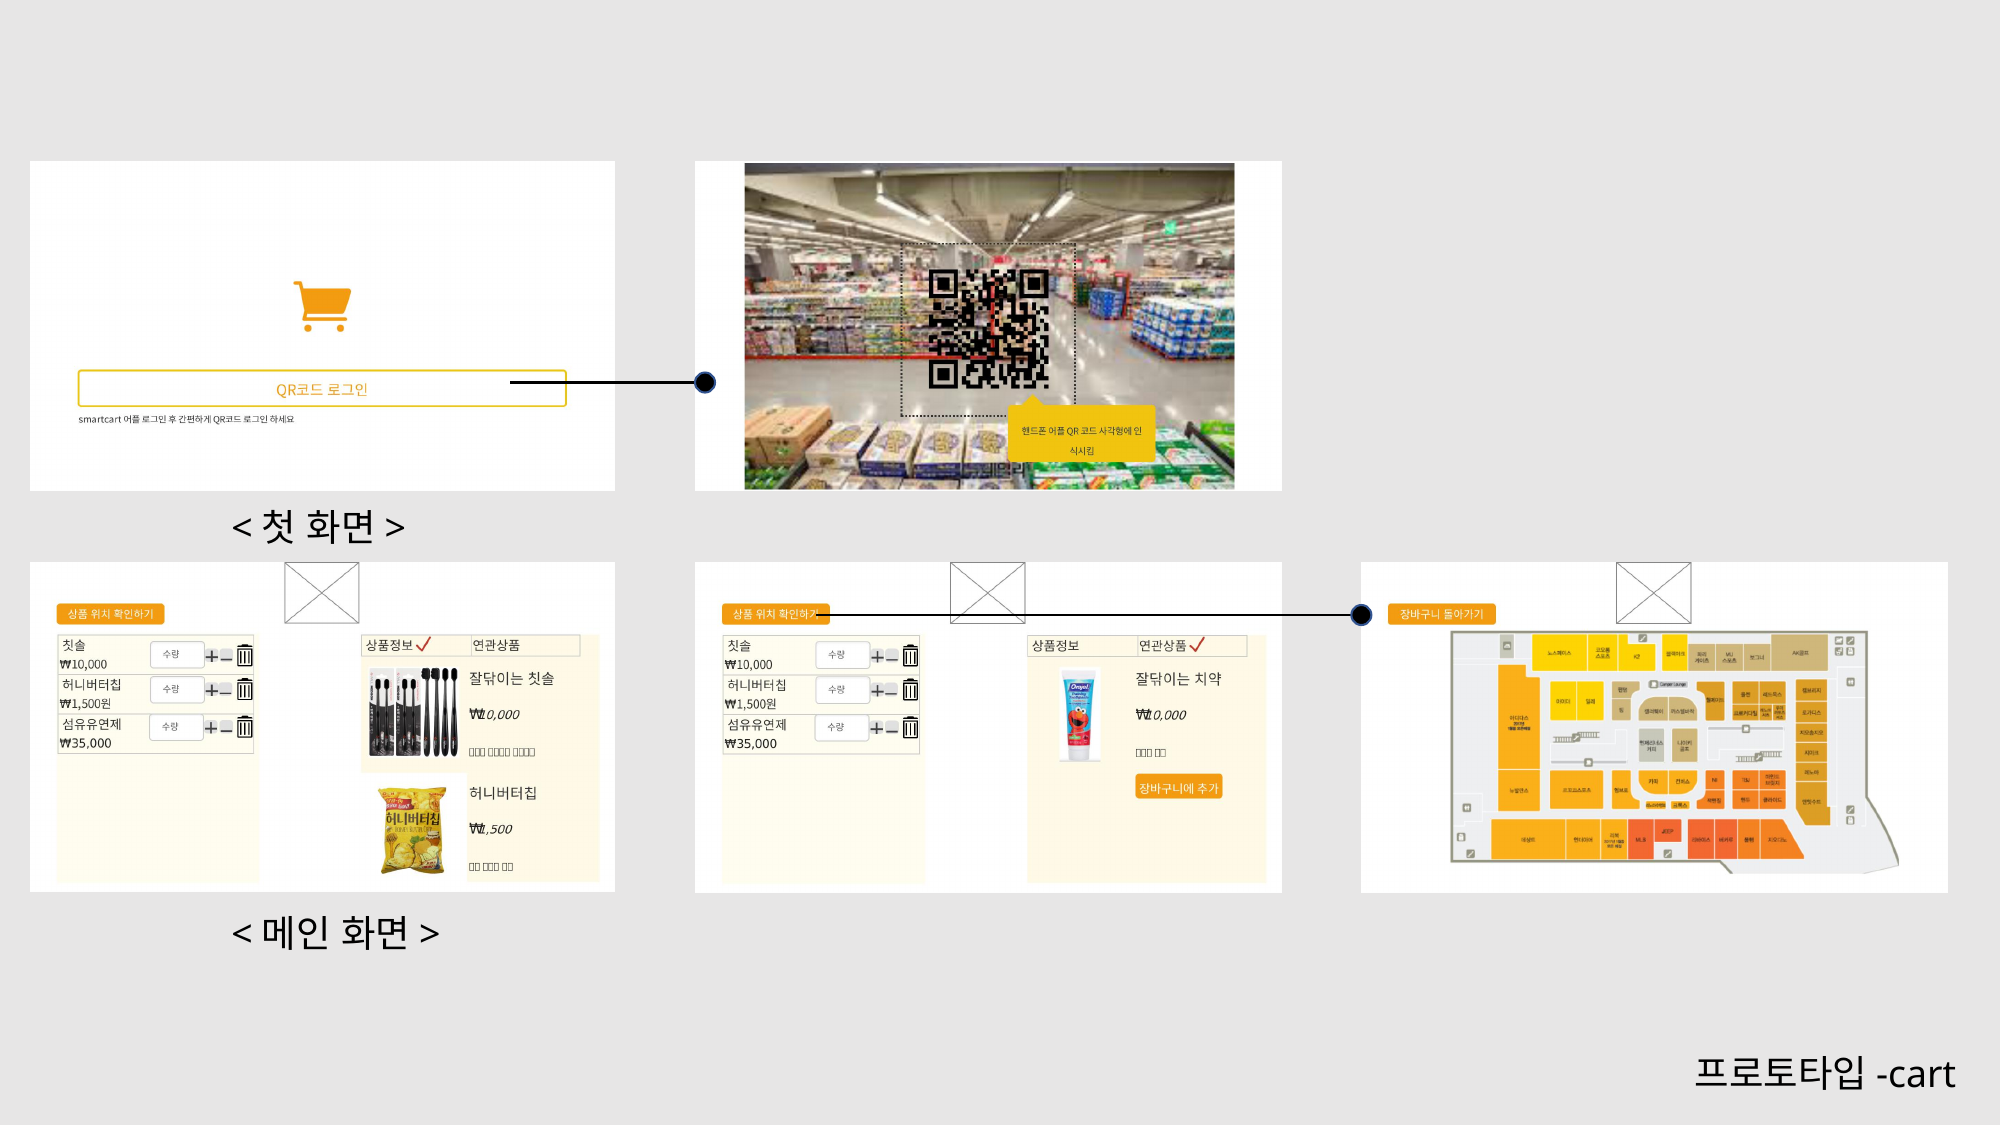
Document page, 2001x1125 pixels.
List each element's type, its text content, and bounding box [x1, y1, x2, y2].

text_box 프로토타입-cart [1679, 1042, 2000, 1103]
picture [30, 562, 615, 892]
picture [30, 161, 615, 491]
picture [1361, 562, 1948, 893]
picture [694, 562, 1282, 893]
picture [694, 161, 1282, 491]
text_box [1350, 604, 1361, 627]
text_box <메인 화면> [216, 902, 509, 963]
text_box <첫 화면> [216, 496, 509, 557]
